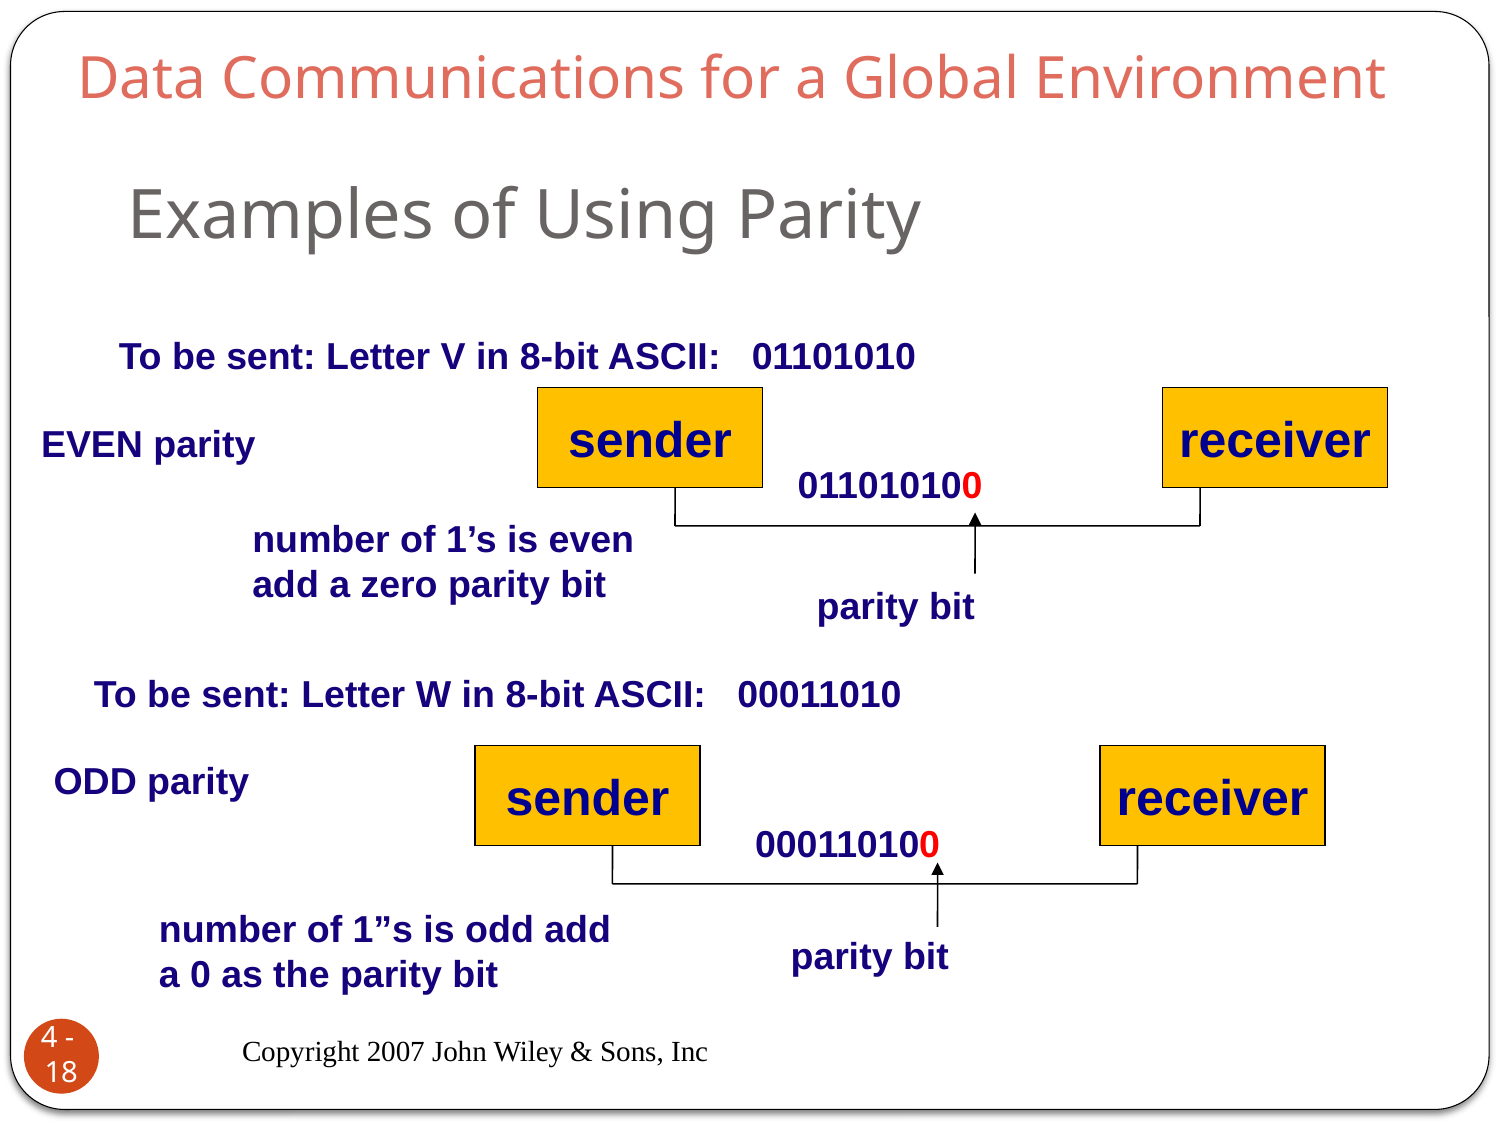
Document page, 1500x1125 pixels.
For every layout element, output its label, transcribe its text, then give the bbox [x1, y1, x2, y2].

text_box To be sent: Letter V in 8-bit ASCII: 01101010 [104, 324, 932, 385]
slide_number 4 - 18 [23, 1018, 99, 1094]
text_box To be sent: Letter W in 8-bit ASCII: 00011010 [79, 662, 918, 723]
text_box Data Communications for a Global Environment [62, 24, 1413, 125]
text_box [24, 387, 1388, 636]
footer Copyright 2007 John Wiley & Sons, Inc [150, 1013, 800, 1088]
title Examples of Using Parity [112, 162, 1388, 268]
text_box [37, 745, 1326, 1004]
